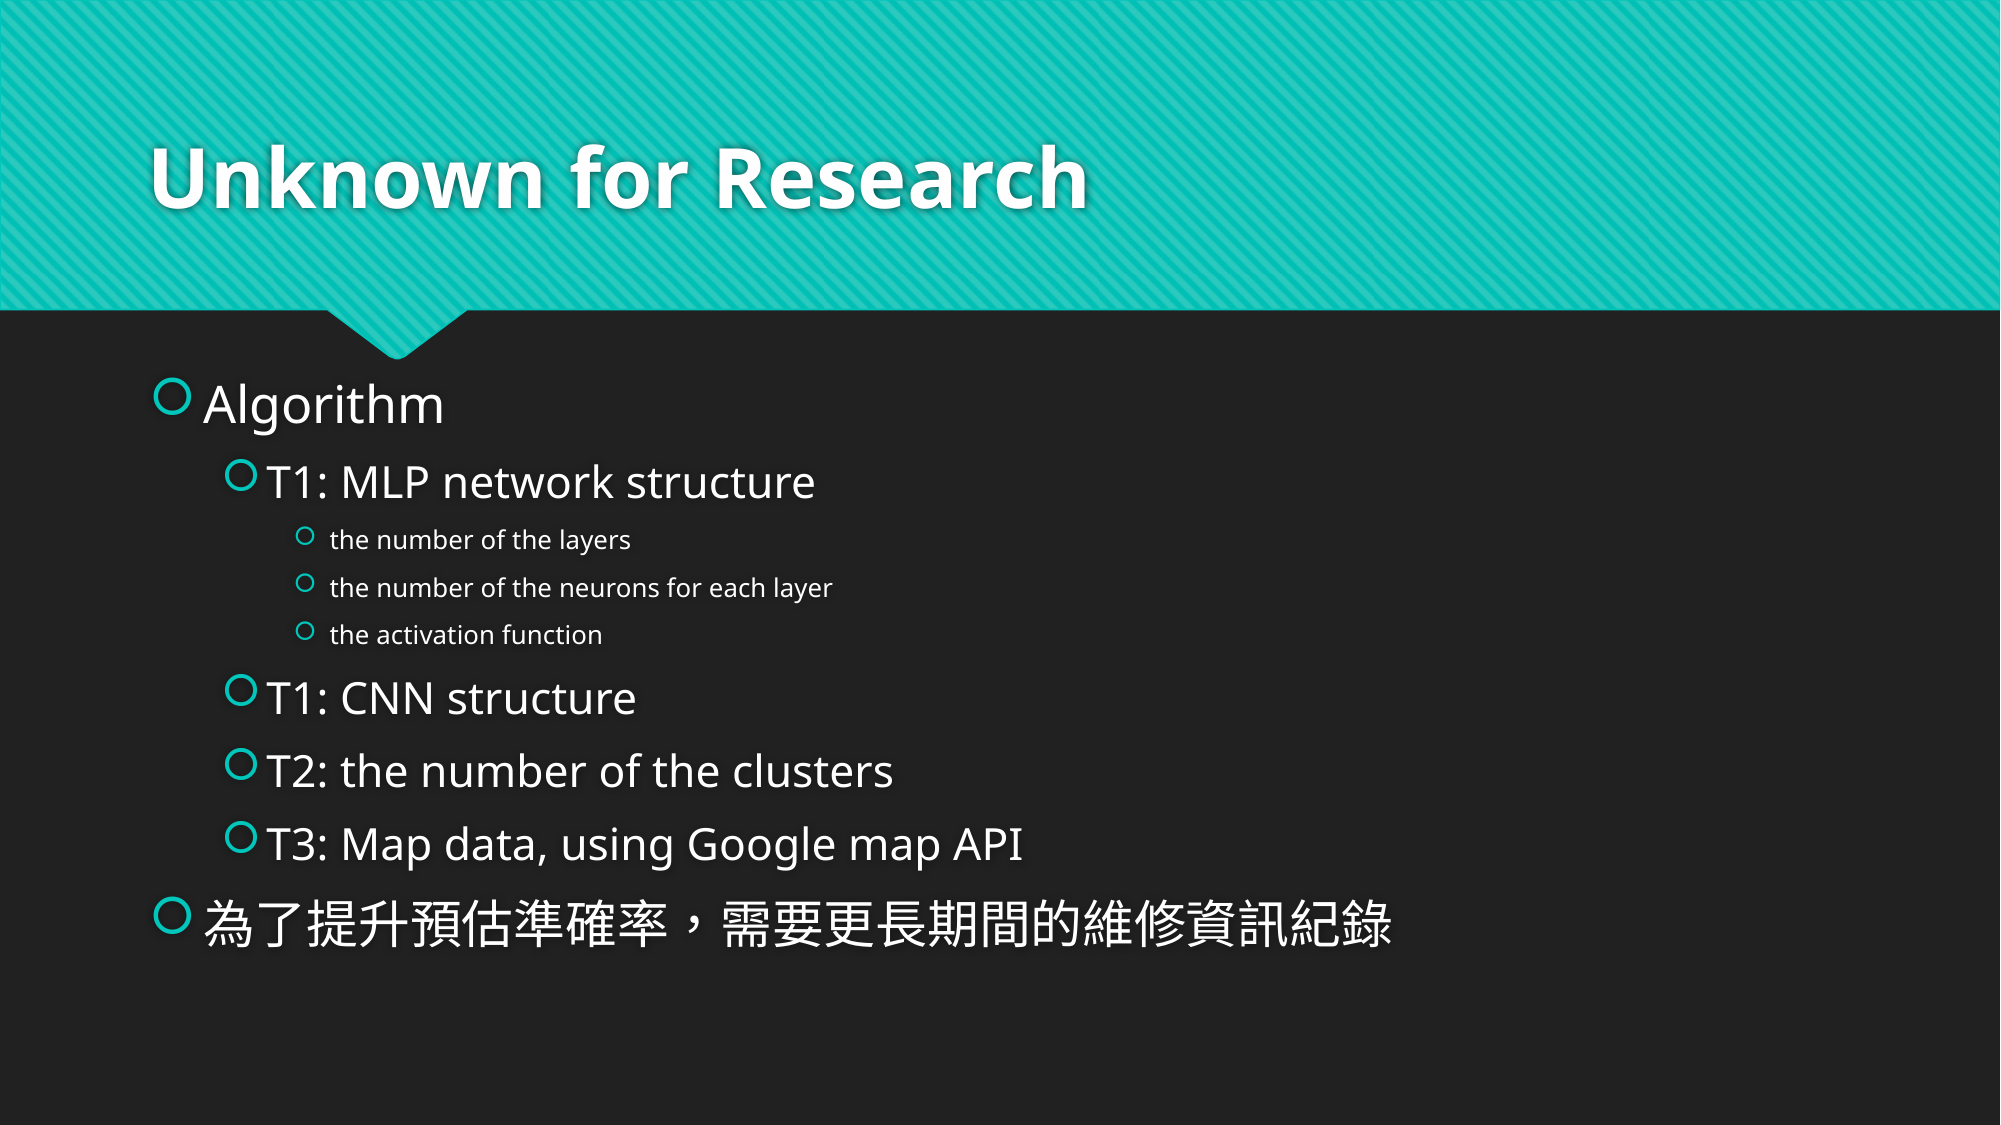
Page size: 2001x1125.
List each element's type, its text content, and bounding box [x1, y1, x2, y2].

title Unknown for Research [132, 73, 1868, 233]
list Algorithm T1: MLP network structure the number of the layers the number of the neurons for each layer the activation function T1: CNN structure T2: the number of the clusters T3: Map data, using Google map API 為了提升預估準確率，需要更長期間的維修資訊紀錄 [134, 364, 1866, 962]
